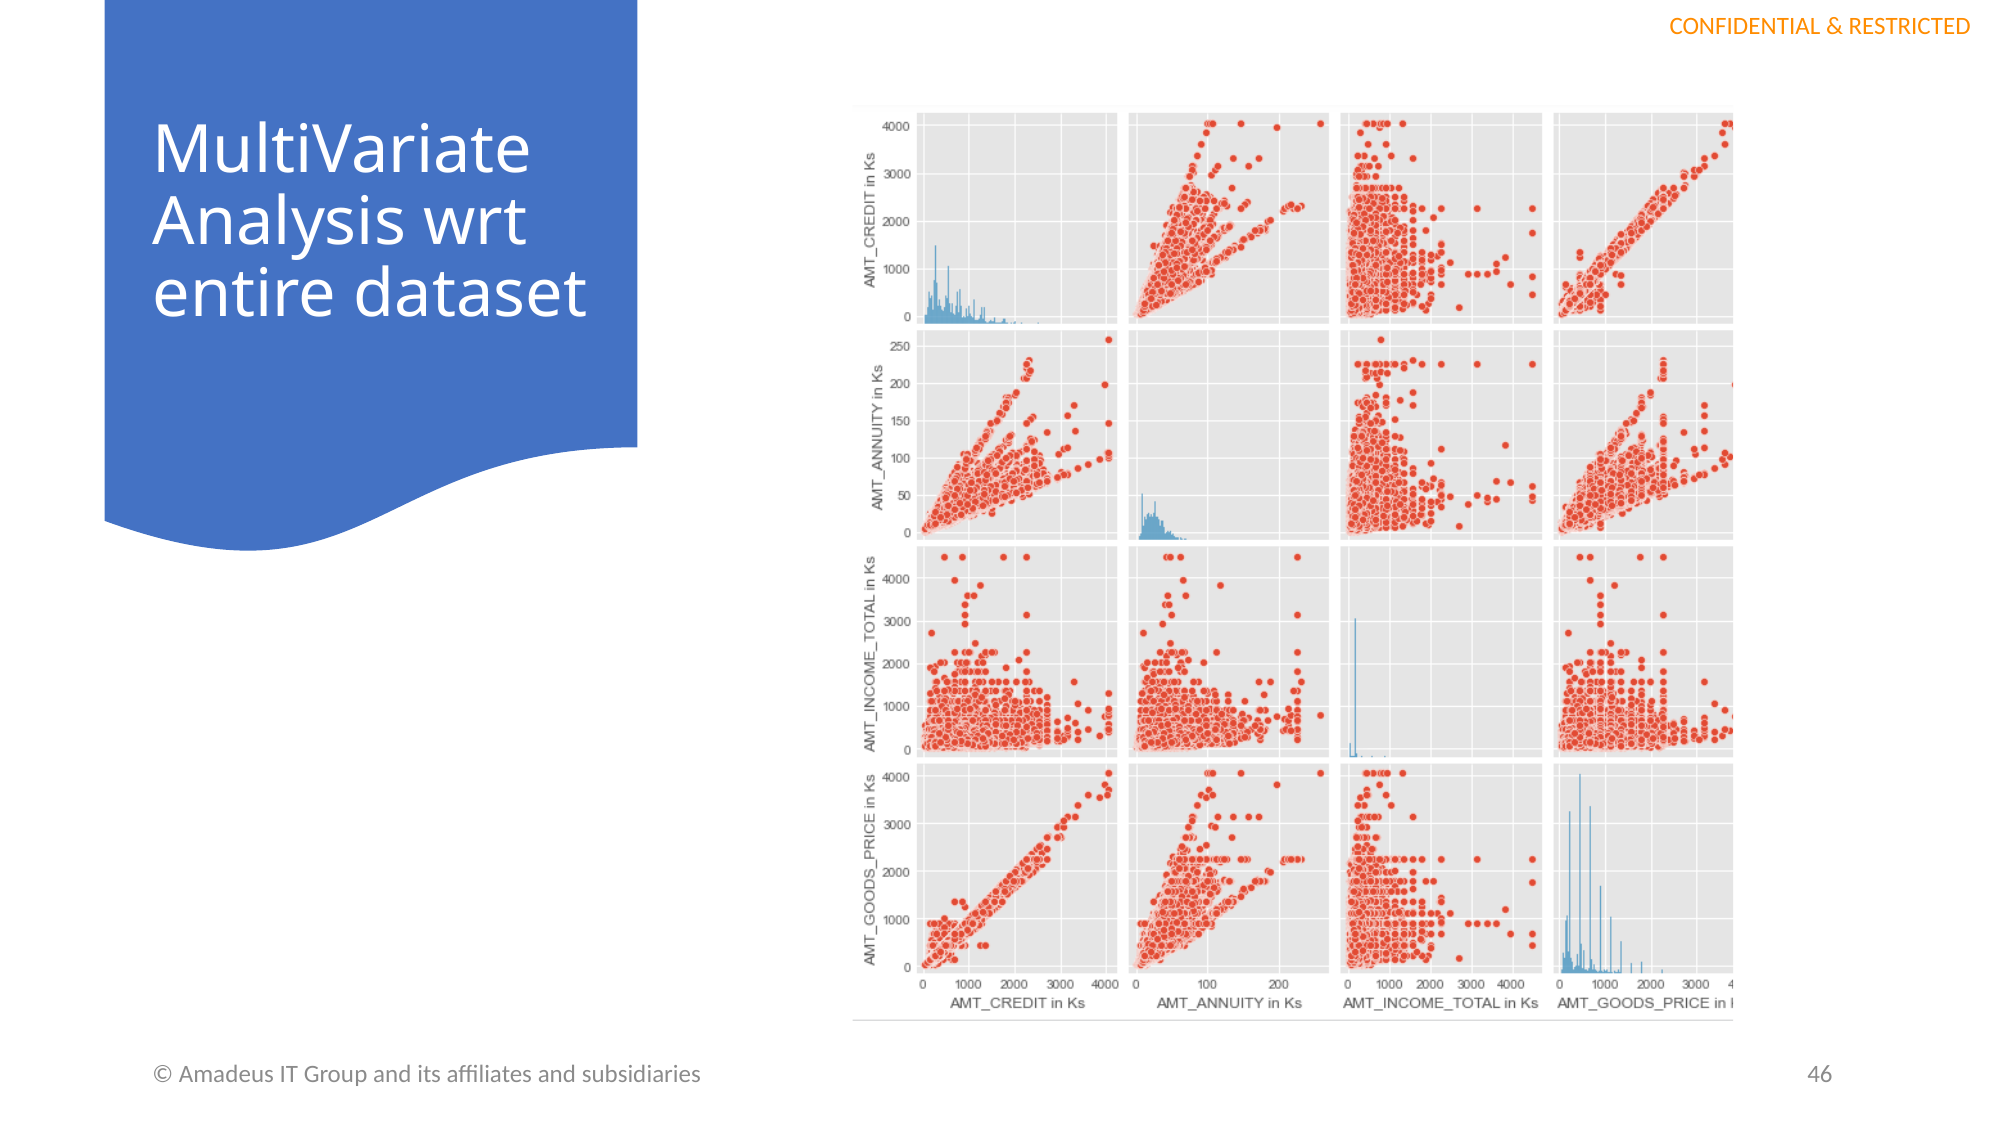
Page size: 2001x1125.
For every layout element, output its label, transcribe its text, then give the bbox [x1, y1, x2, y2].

title MultiVariate Analysis wrt entire dataset [137, 28, 604, 417]
slide_number 46 [1792, 1042, 1895, 1103]
picture [852, 104, 1734, 1021]
text_box [103, 0, 639, 552]
footer © Amadeus IT Group and its affiliates and subsidiaries [137, 1042, 1116, 1103]
